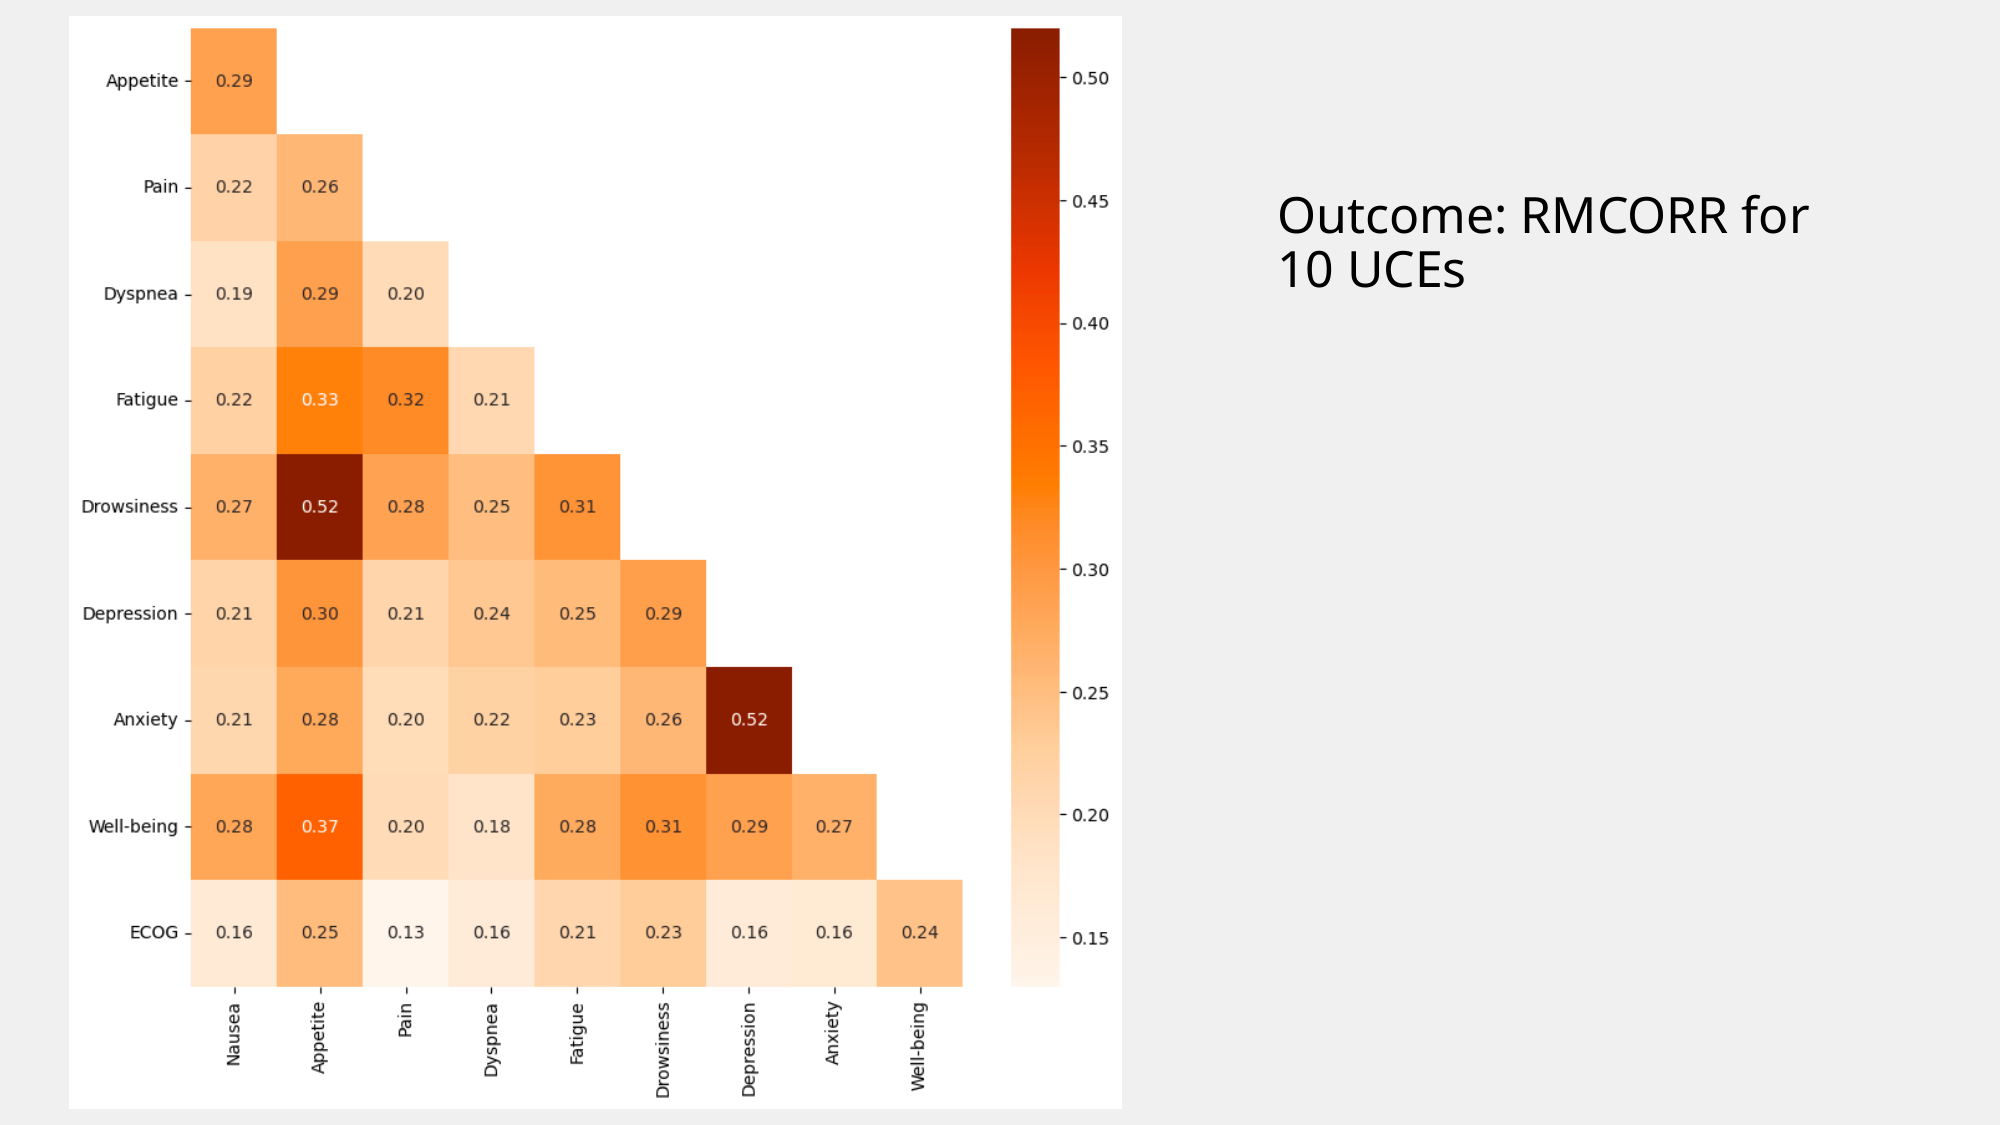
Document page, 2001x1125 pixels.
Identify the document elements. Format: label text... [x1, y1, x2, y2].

title Outcome: RMCORR for 10 UCEs [1262, 165, 1885, 384]
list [69, 16, 1122, 1109]
